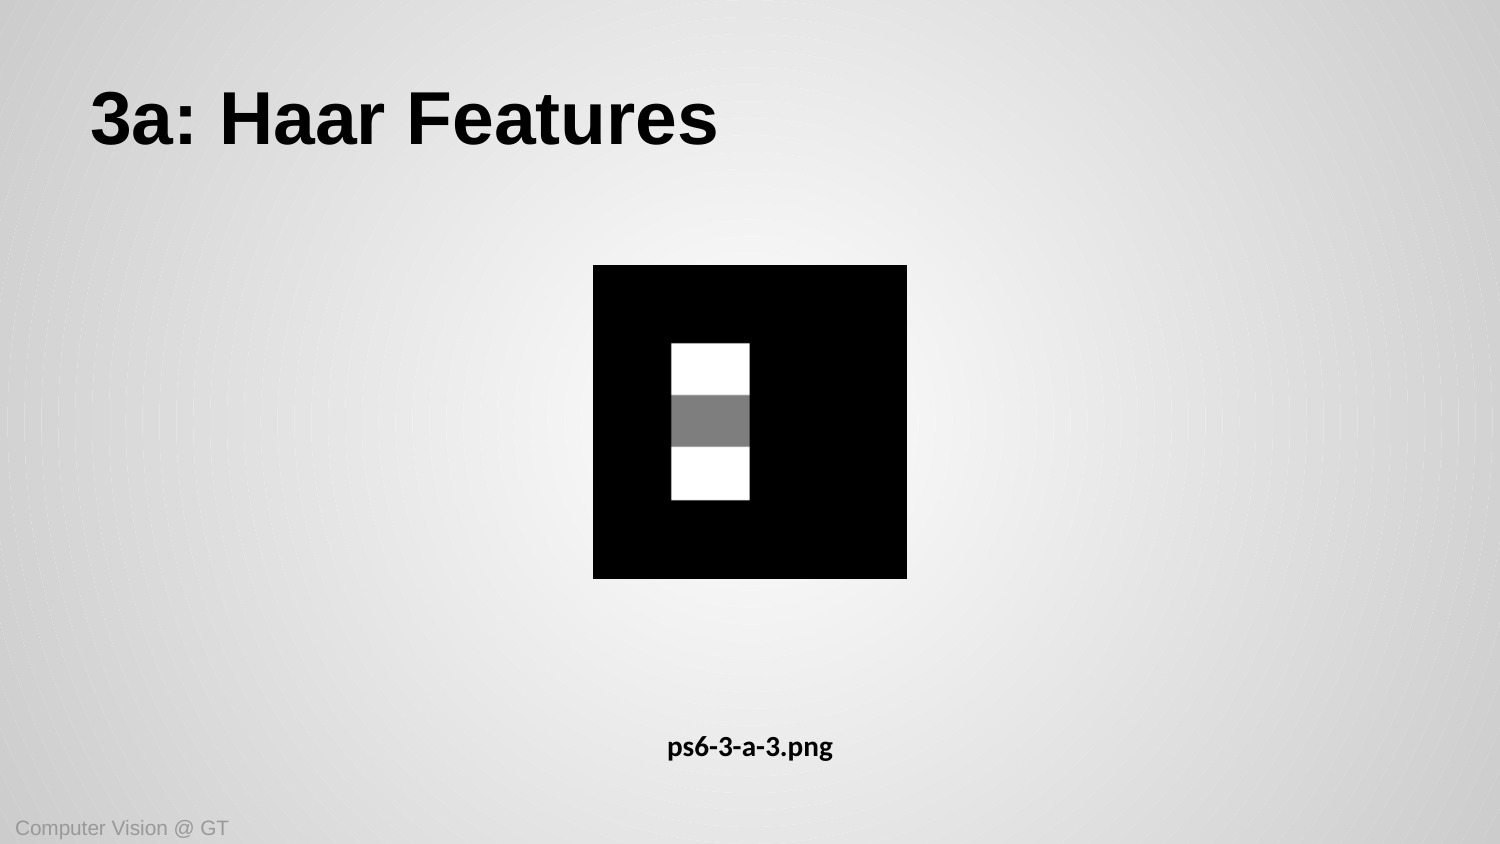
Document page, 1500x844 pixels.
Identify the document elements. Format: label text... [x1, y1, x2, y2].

title 3a: Haar Features [75, 33, 1425, 175]
text_box ps6-3-a-3.png [395, 707, 1105, 791]
text_box Computer Vision @ GT [0, 811, 422, 844]
picture [593, 265, 907, 579]
